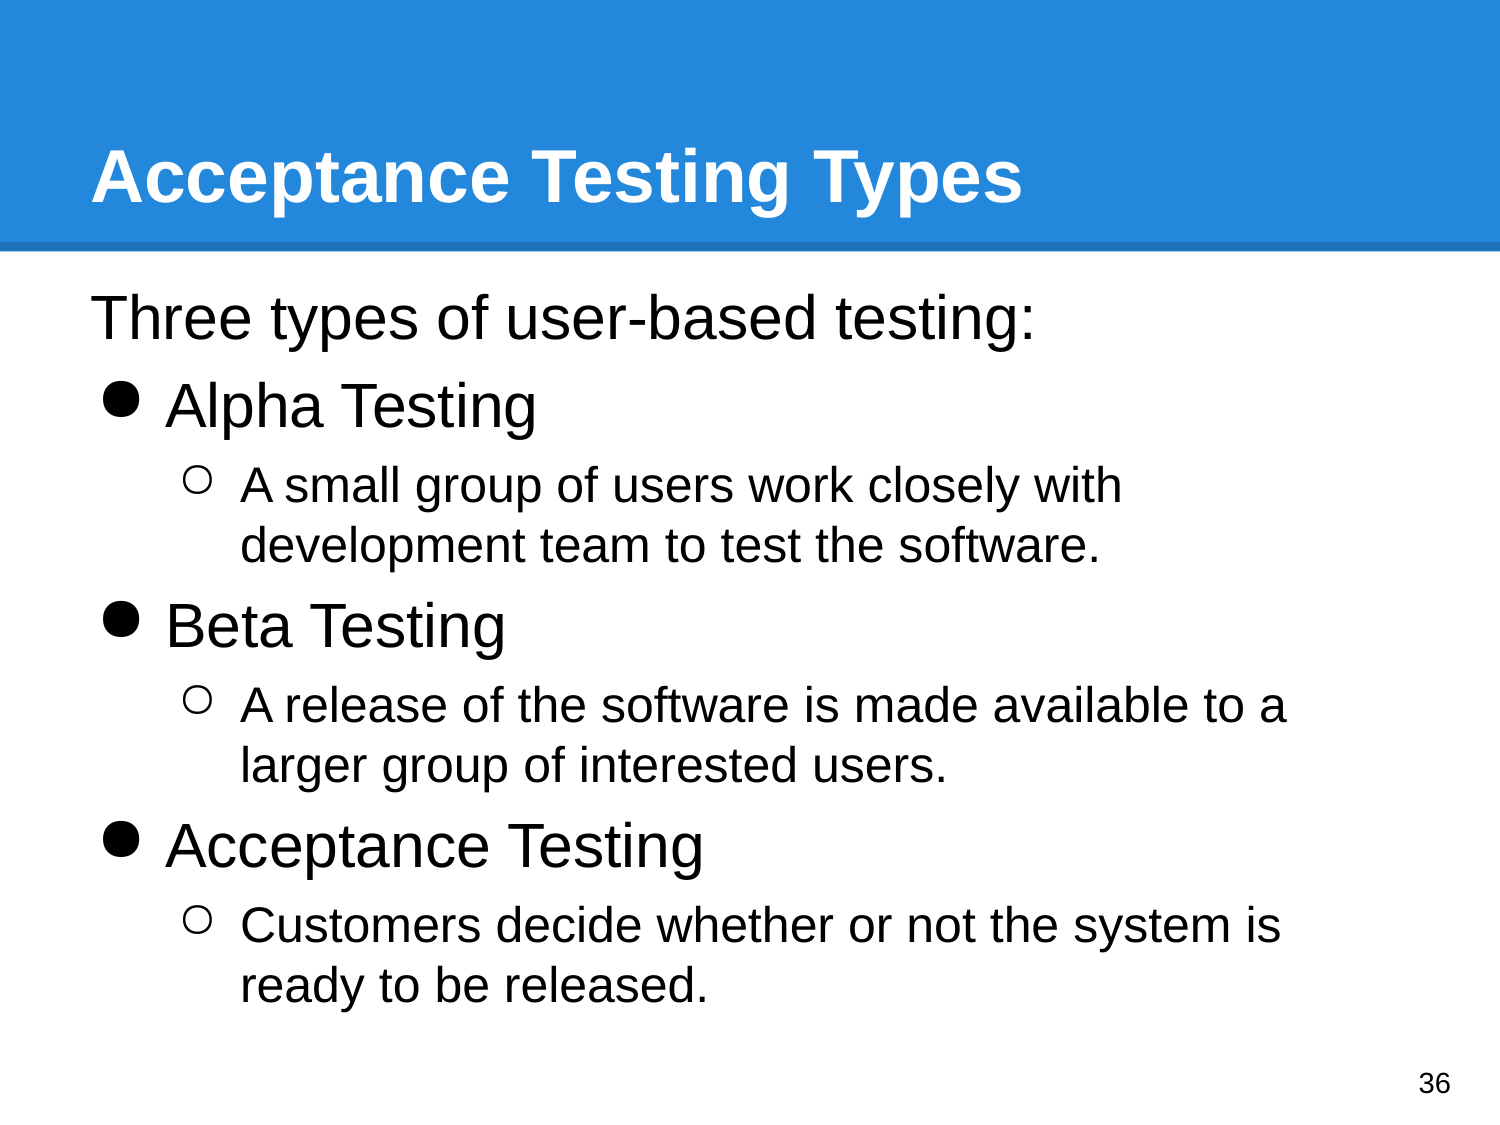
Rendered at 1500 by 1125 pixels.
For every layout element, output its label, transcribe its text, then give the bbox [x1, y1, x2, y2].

slide_number ‹#› [1403, 1038, 1494, 1125]
list Three types of user-based testing: Alpha Testing A small group of users work closely with development team to test the software. Beta Testing A release of the software is made available to a larger group of interested users. Acceptance Testing Customers decide whether or not the system is ready to be released. [75, 262, 1425, 1078]
title Acceptance Testing Types [75, 45, 1425, 233]
